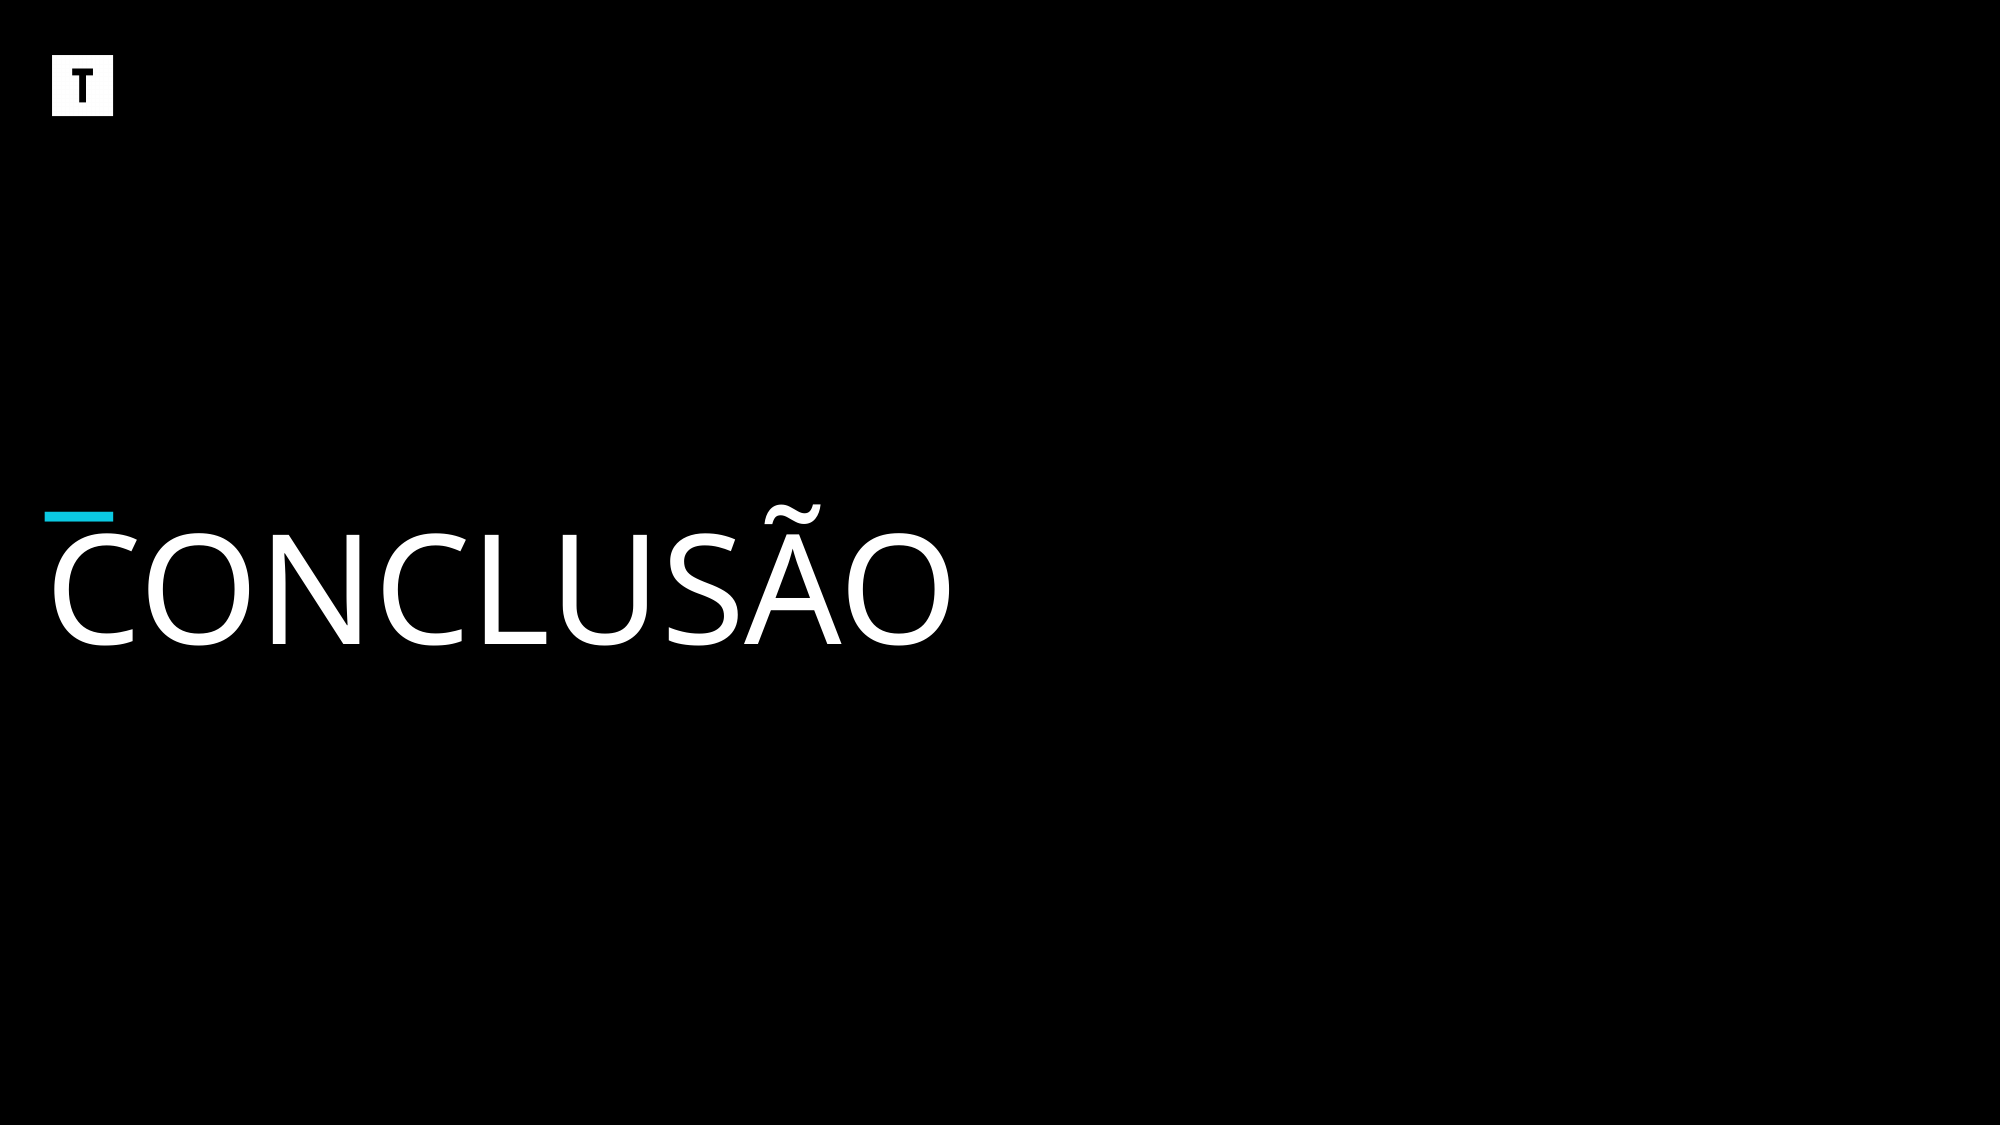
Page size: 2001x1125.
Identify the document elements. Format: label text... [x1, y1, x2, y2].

text_box _ CONCLUSÃO [41, 285, 1794, 770]
picture [31, 34, 134, 137]
